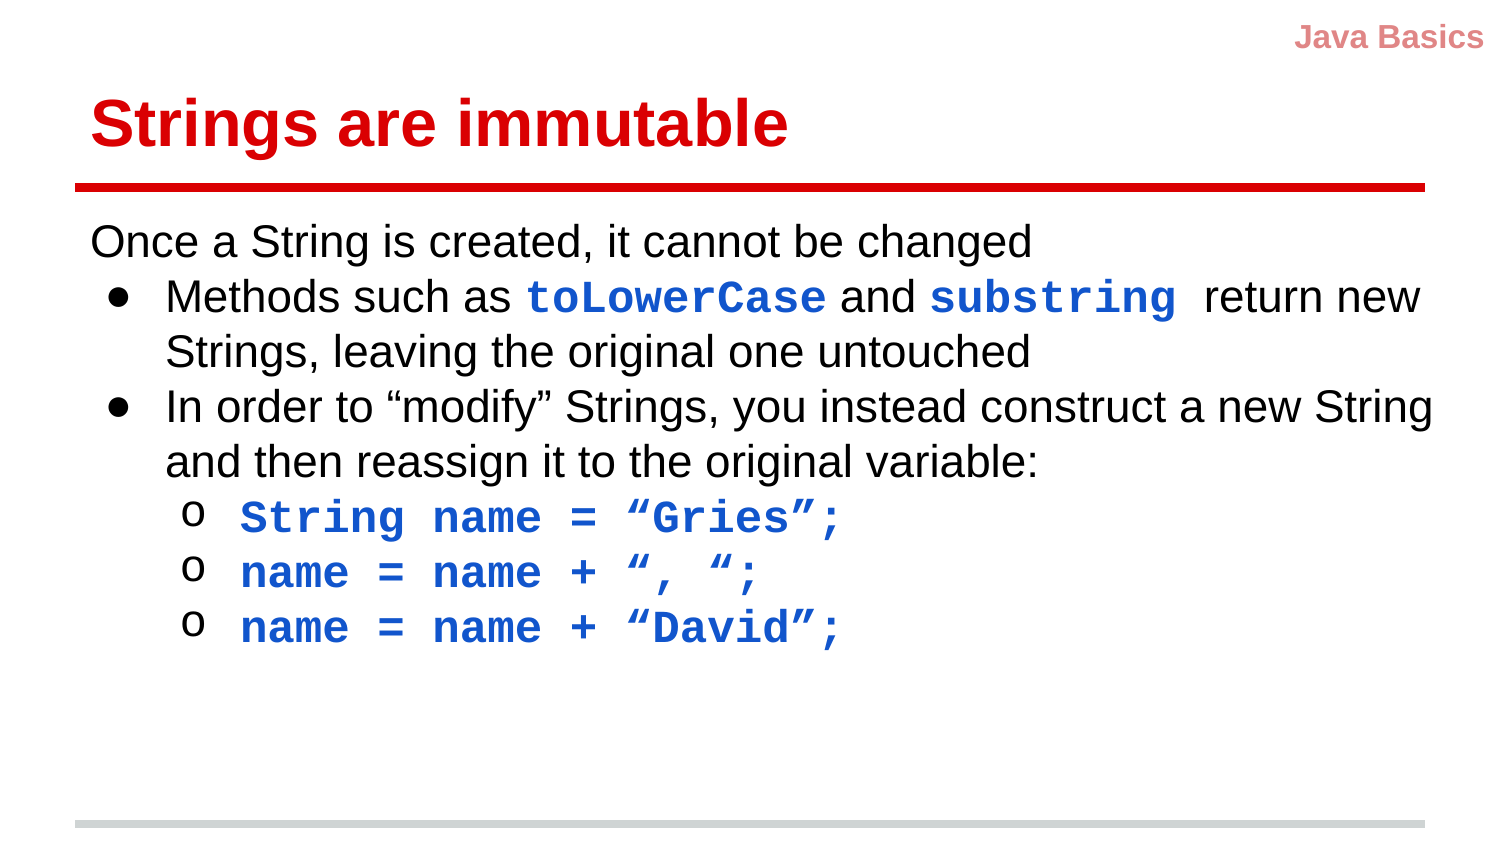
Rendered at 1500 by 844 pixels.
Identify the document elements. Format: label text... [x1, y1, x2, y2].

list Once a String is created, it cannot be changed Methods such as toLowerCase and substring return new Strings, leaving the original one untouched In order to “modify” Strings, you instead construct a new String and then reassign it to the original variable: String name = “Gries”; name = name + “, “; name = name + “David”; [75, 196, 1491, 808]
title Strings are immutable [75, 33, 1425, 175]
text_box Java Basics [1061, 0, 1500, 61]
